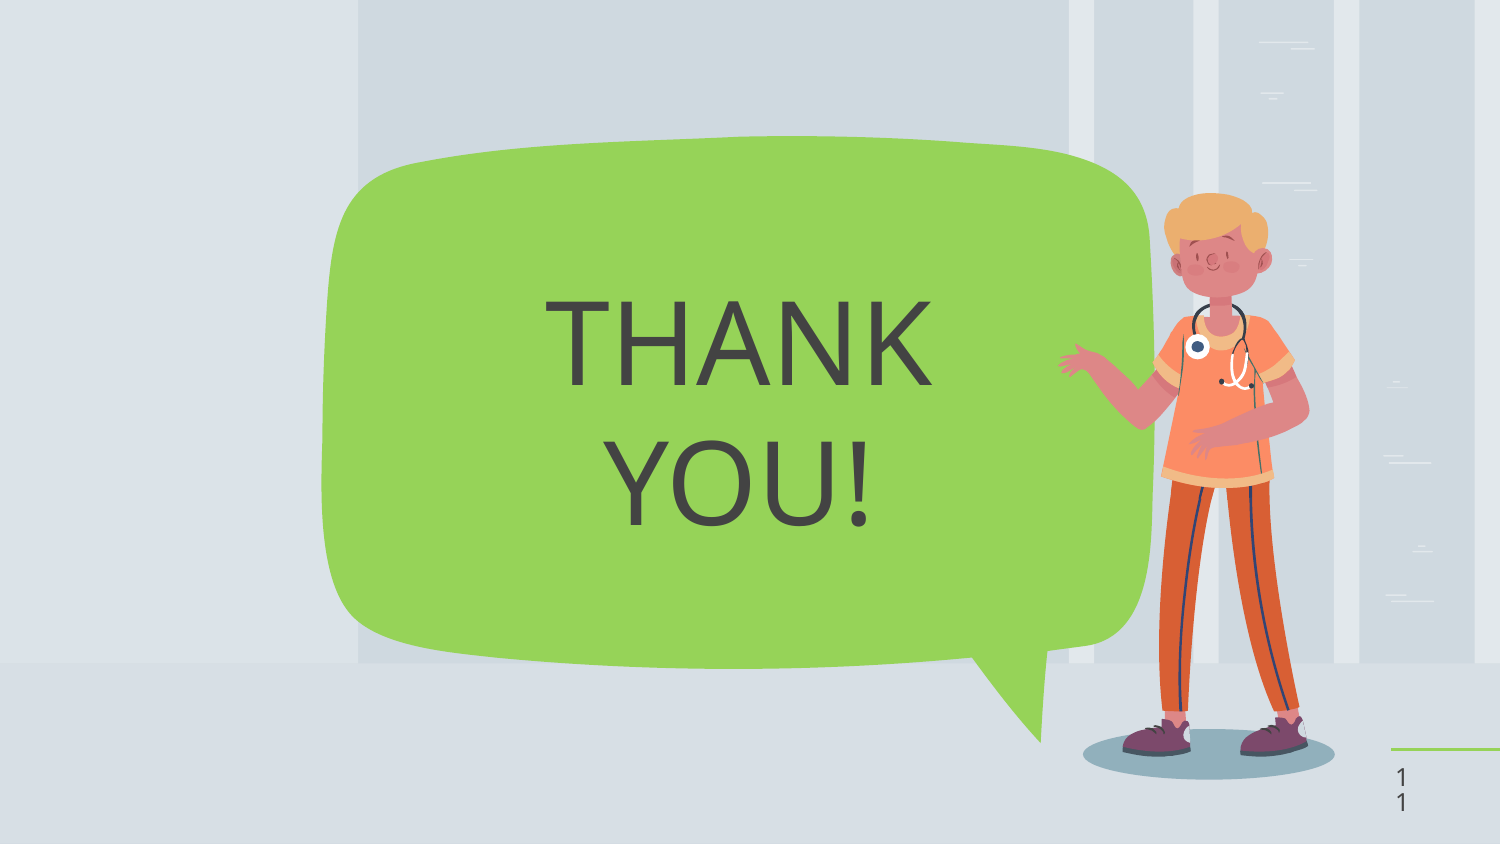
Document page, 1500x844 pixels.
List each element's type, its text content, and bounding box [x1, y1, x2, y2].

slide_number 11 [1380, 745, 1432, 811]
title THANK YOU! [398, 240, 1080, 565]
